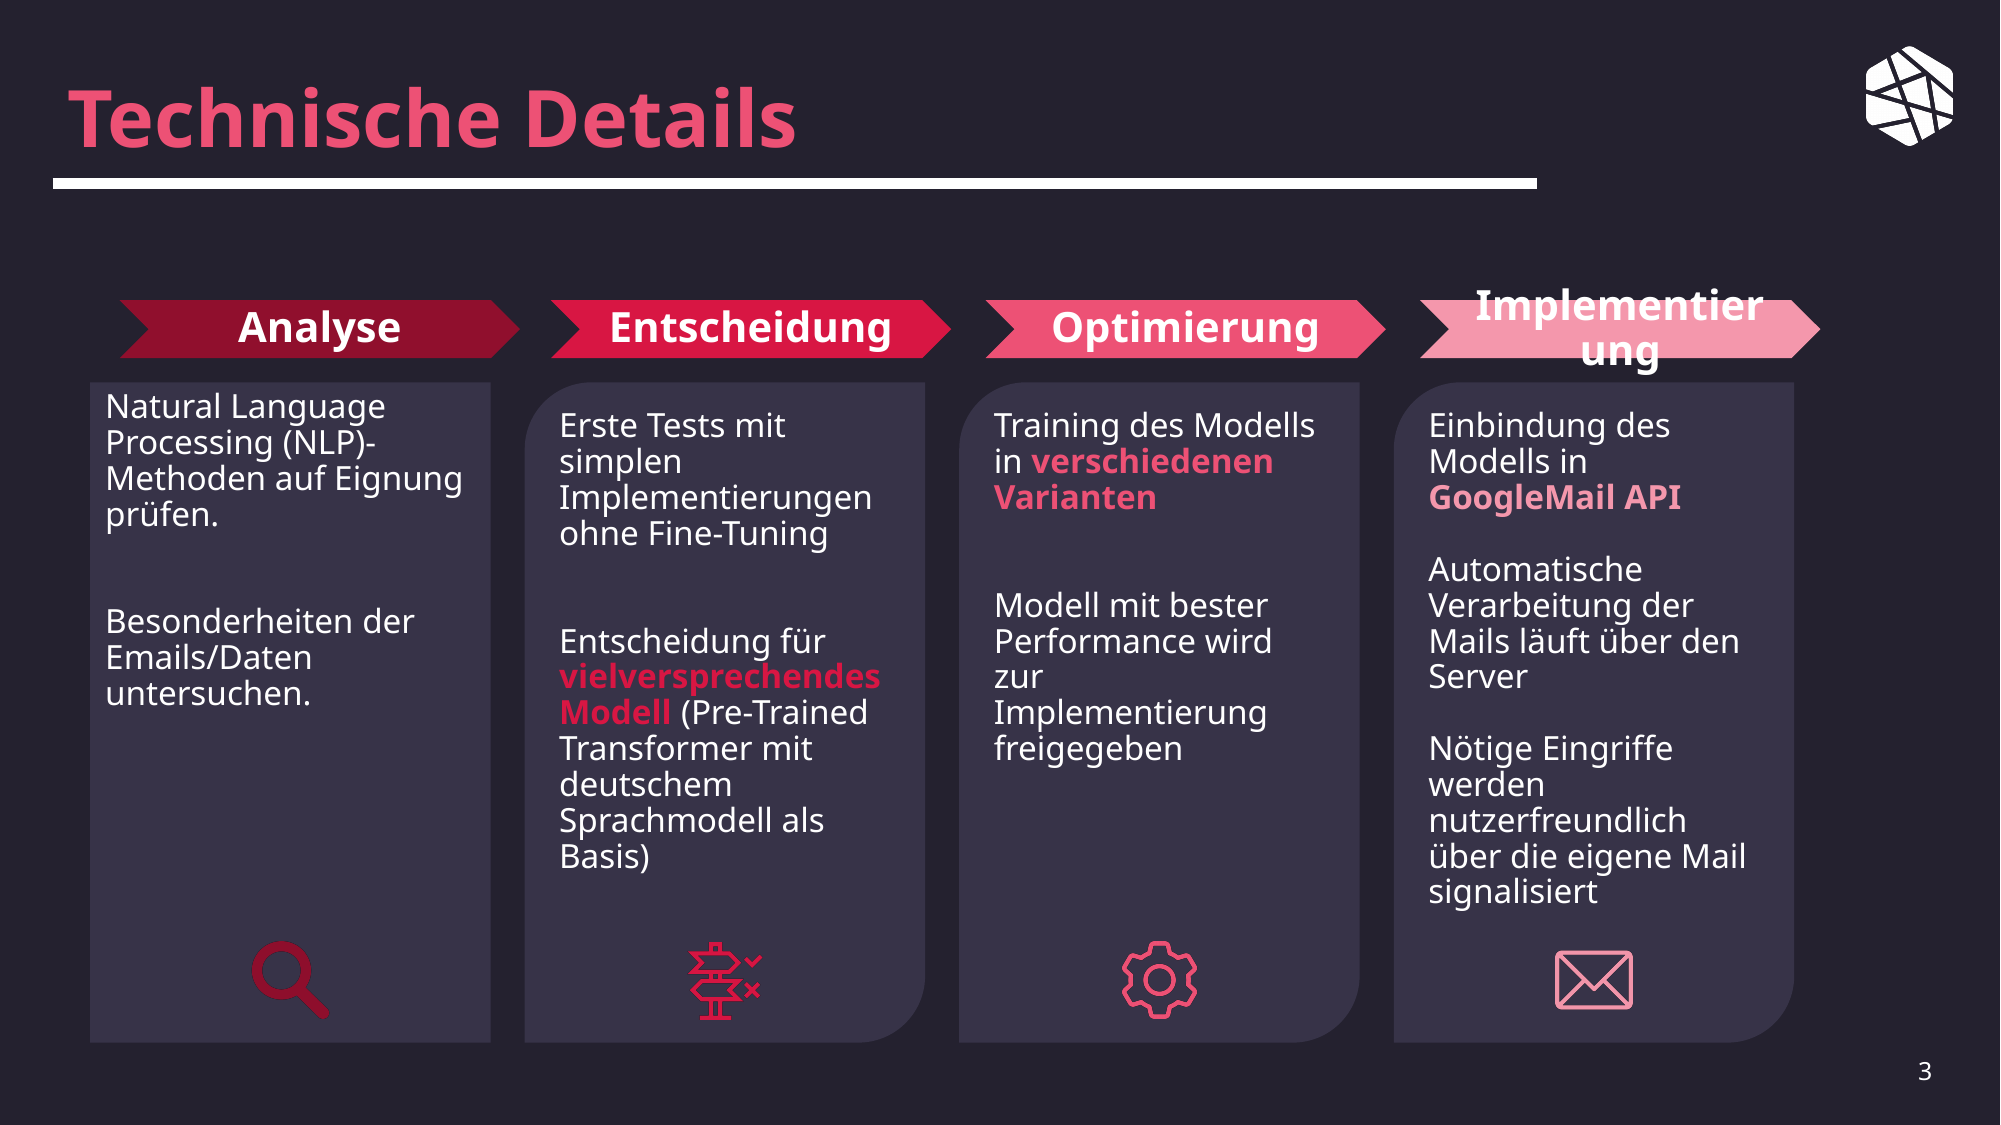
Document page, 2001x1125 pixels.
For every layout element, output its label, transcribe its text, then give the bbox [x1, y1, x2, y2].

text_box Optimierung [983, 298, 1389, 361]
text_box Analyse [117, 298, 523, 361]
picture [1554, 941, 1634, 1020]
text_box Training des Modells in verschiedenen Varianten Modell mit bester Performance wird zur Implementierung freigegeben [959, 382, 1360, 1043]
list Natural Language Processing (NLP)-Methoden auf Eignung prüfen. Besonderheiten der Emails/Daten untersuchen. [90, 382, 491, 1043]
text_box Erste Tests mit simplen Implementierungen ohne Fine-Tuning Entscheidung für vielversprechendes Modell (Pre-Trained Transformer mit deutschem Sprachmodell als Basis) [524, 382, 926, 1043]
text_box Implementierung [1418, 298, 1823, 361]
text_box Einbindung des Modells in GoogleMail API Automatische Verarbeitung der Mails läuft über den Server Nötige Eingriffe werden nutzerfreundlich über die eigene Mail signalisiert [1393, 382, 1795, 1043]
picture [1120, 941, 1199, 1020]
slide_number 3 [1497, 1042, 1948, 1103]
picture [1835, 22, 1984, 170]
picture [251, 941, 330, 1020]
title Technische Details [52, 53, 1946, 190]
text_box Entscheidung [548, 298, 954, 361]
picture [685, 941, 764, 1020]
